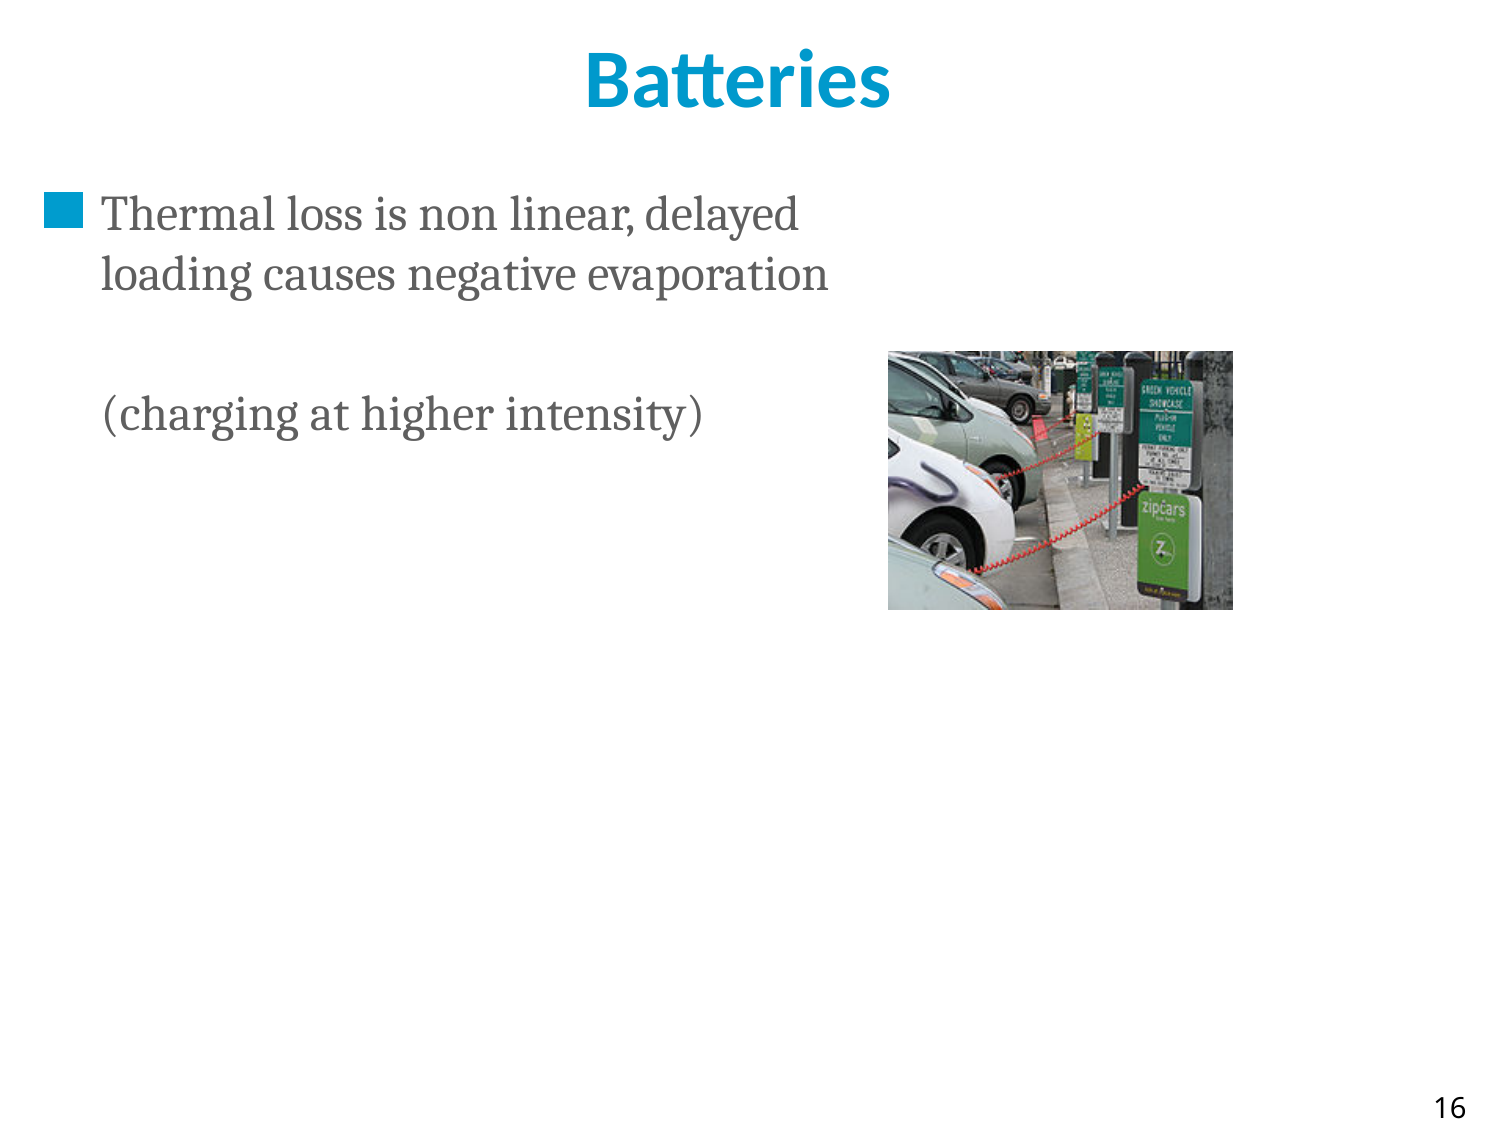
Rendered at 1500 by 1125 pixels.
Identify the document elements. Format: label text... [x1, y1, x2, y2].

footer 16 [1399, 1082, 1500, 1125]
picture [888, 351, 1233, 610]
list Thermal loss is non linear, delayed loading causes negative evaporation (charging at higher intensity) [29, 172, 907, 1107]
title Batteries [17, 0, 1460, 150]
